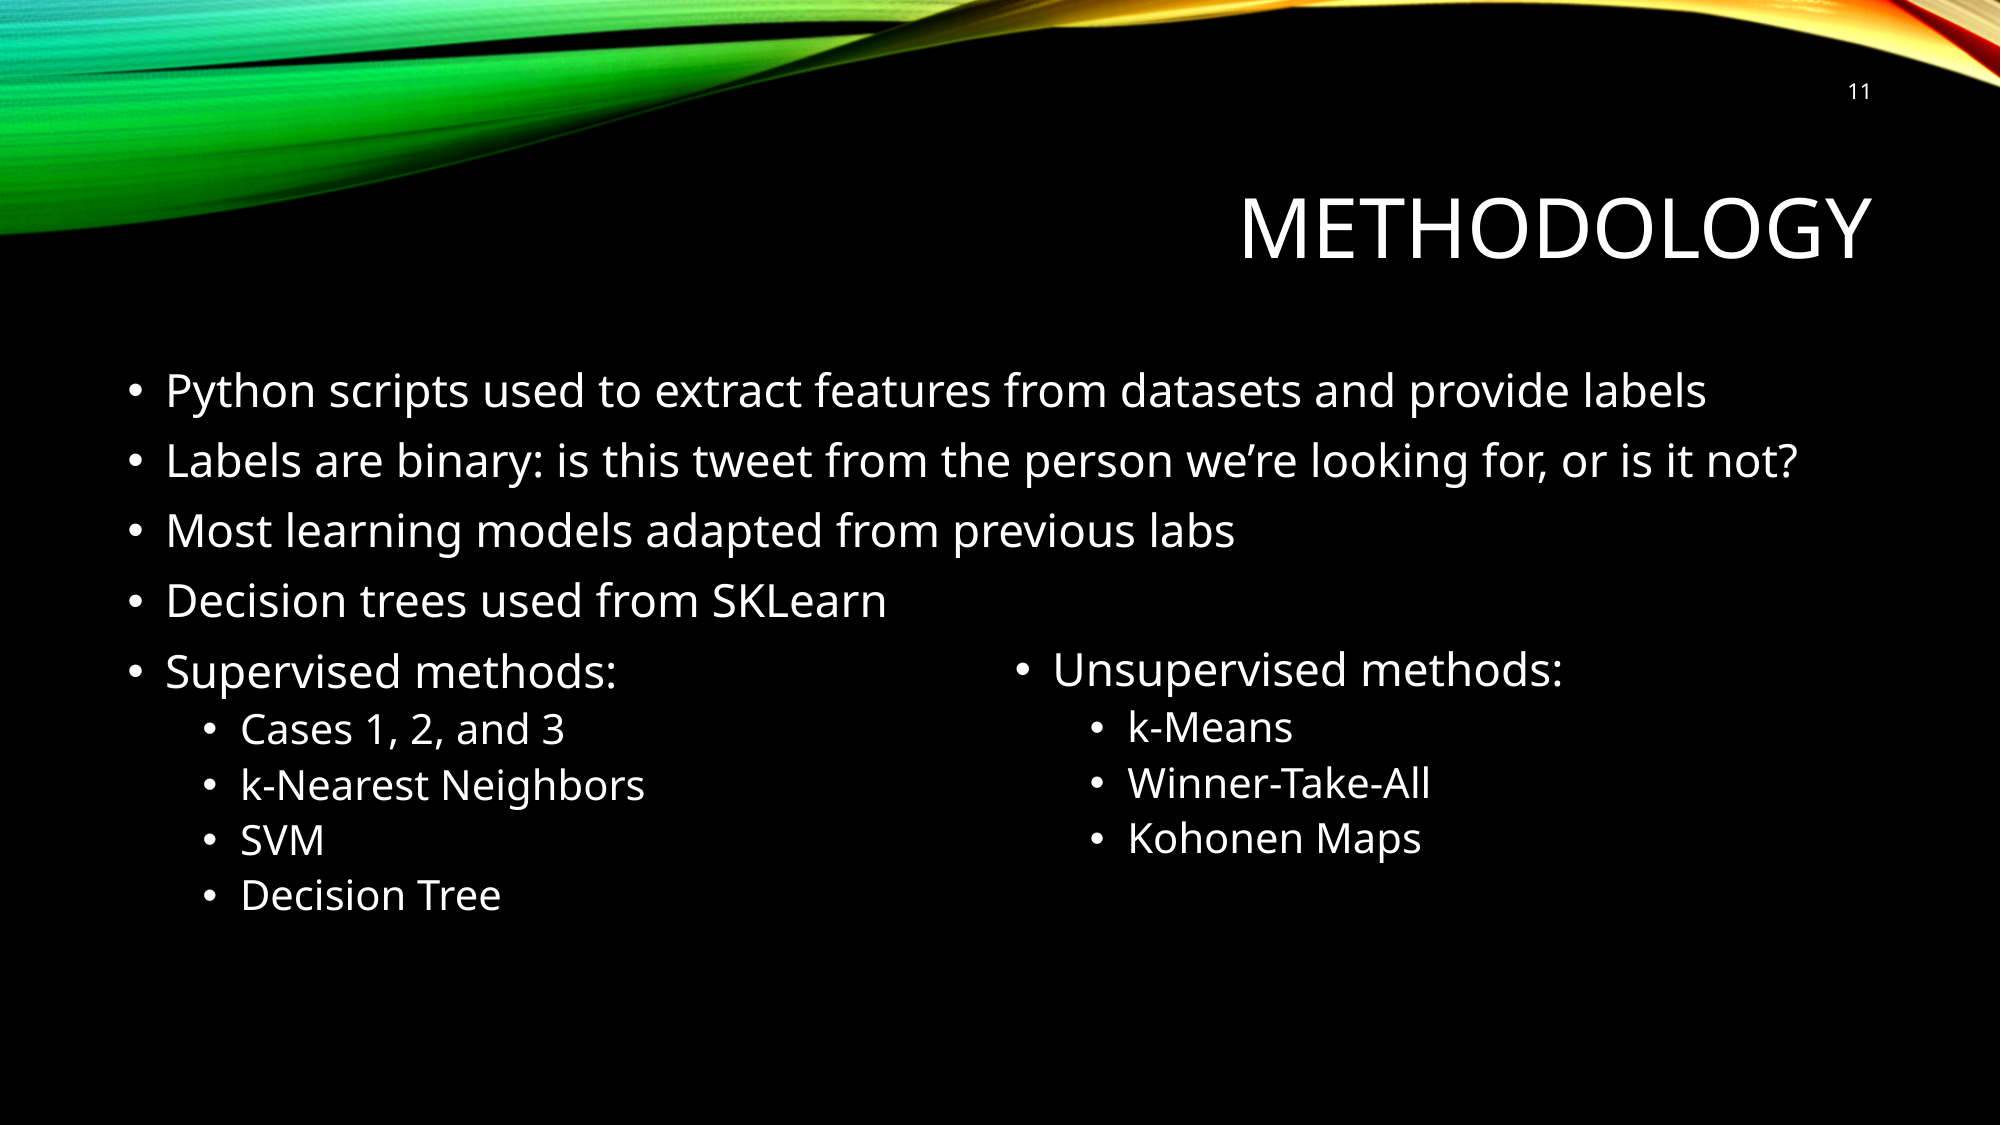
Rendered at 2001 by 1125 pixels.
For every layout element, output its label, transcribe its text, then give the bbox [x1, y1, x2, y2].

title Methodology [474, 125, 1888, 338]
list Unsupervised methods: k-Means Winner-Take-All Kohonen Maps [999, 639, 1888, 1021]
picture [0, 0, 2000, 237]
slide_number 11 [1437, 62, 1888, 123]
list Python scripts used to extract features from datasets and provide labels Labels are binary: is this tweet from the person we’re looking for, or is it not? Most learning models adapted from previous labs Decision trees used from SKLearn Supervised methods: Cases 1, 2, and 3 k-Nearest Neighbors SVM Decision Tree [112, 360, 1888, 1021]
